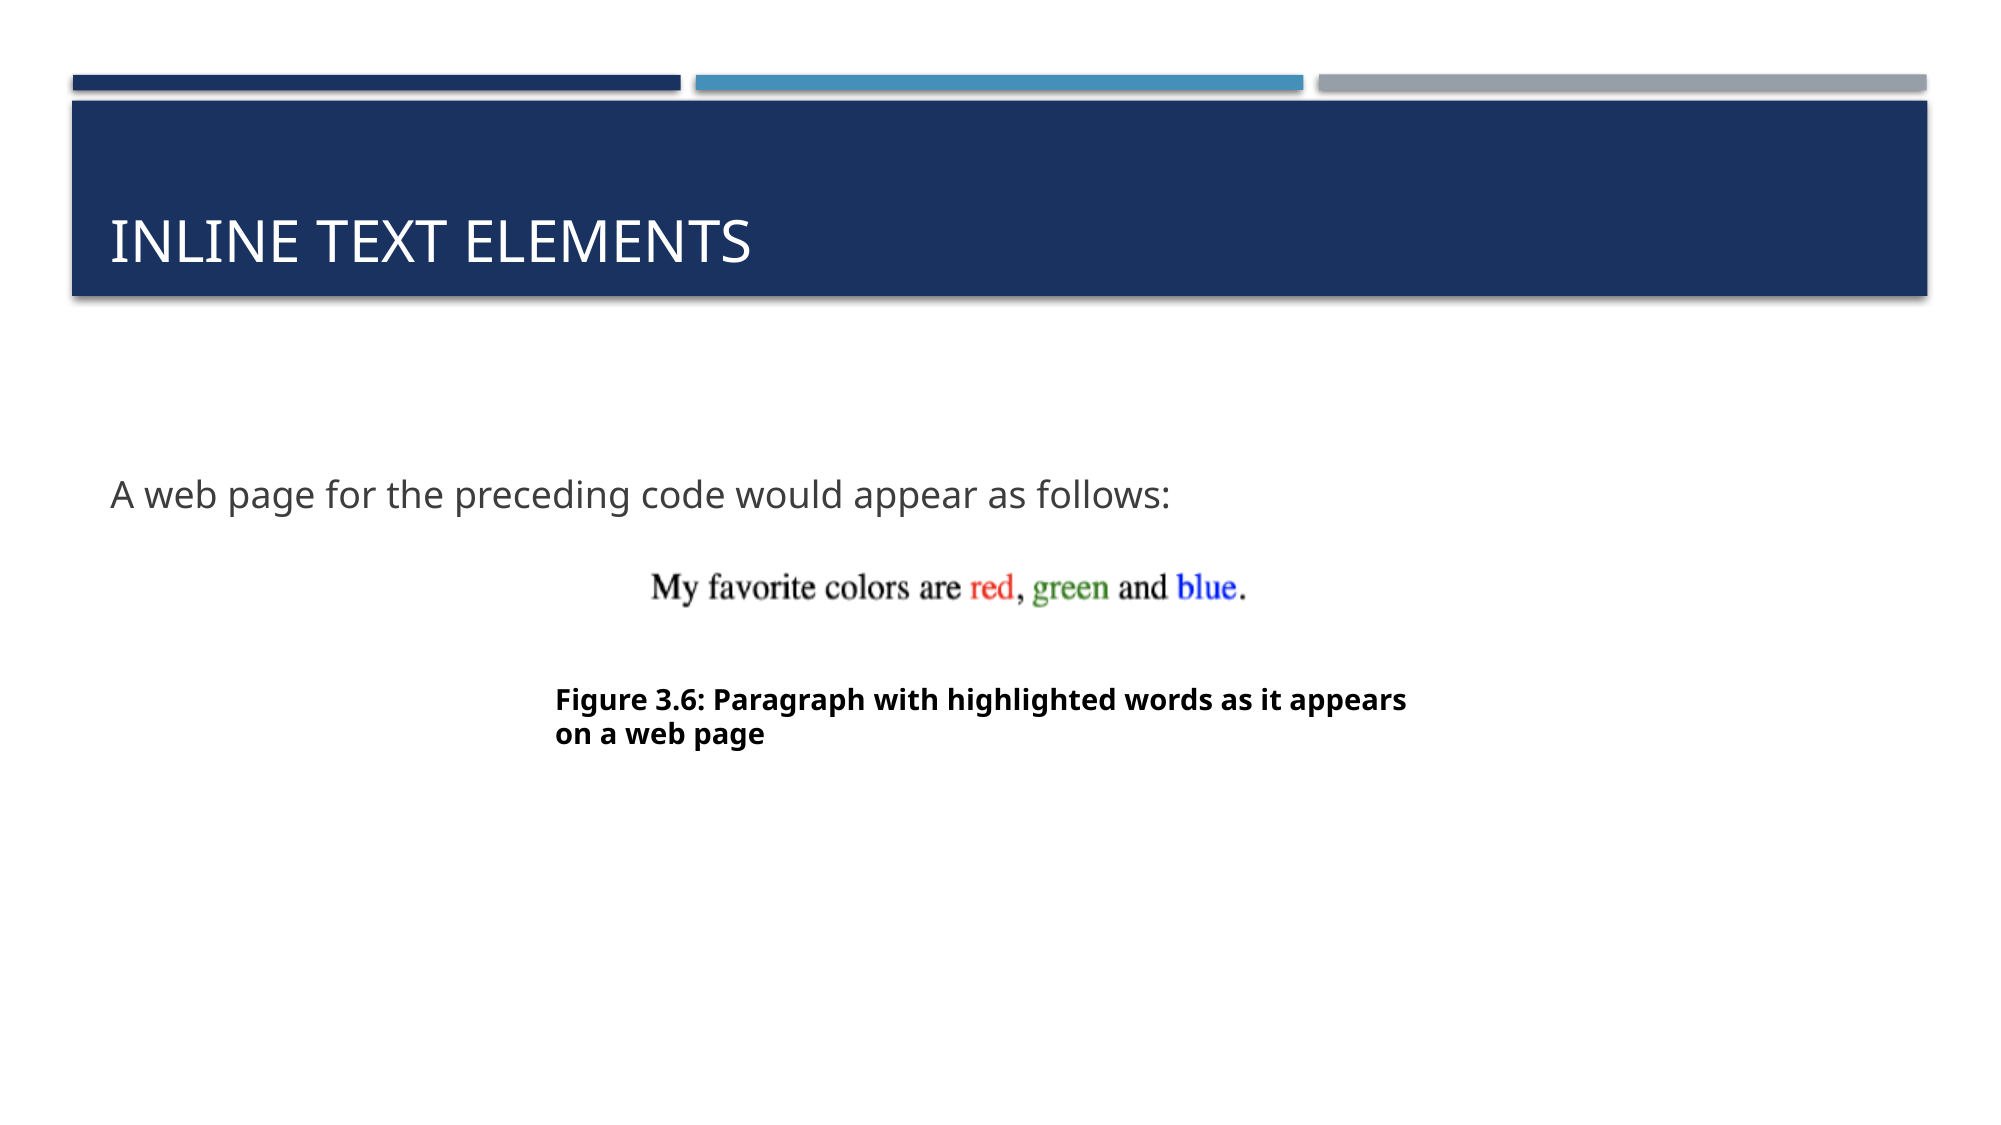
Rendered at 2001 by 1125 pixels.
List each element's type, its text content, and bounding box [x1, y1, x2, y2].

picture [583, 561, 1273, 626]
text_box Figure 3.6: Paragraph with highlighted words as it appears on a web page [540, 673, 1460, 759]
title Inline Text Elements [95, 115, 1905, 282]
list A web page for the preceding code would appear as follows: [95, 333, 1905, 1064]
